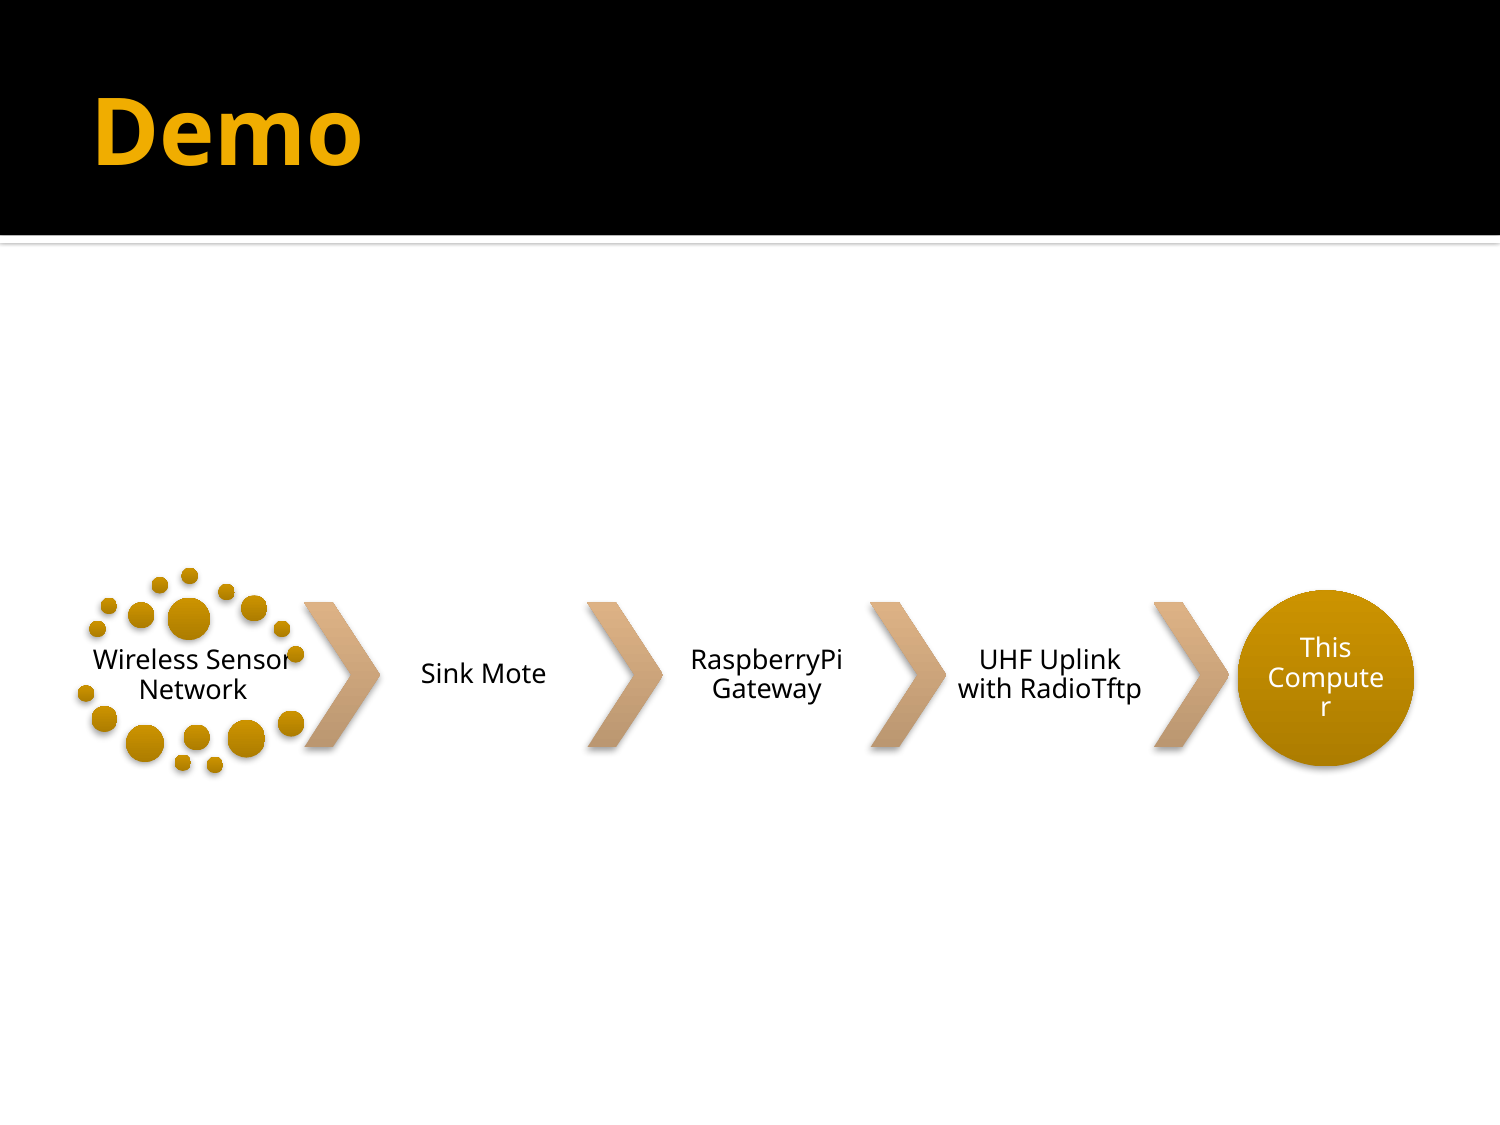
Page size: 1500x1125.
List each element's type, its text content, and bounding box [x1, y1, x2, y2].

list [74, 291, 1425, 1050]
title Demo [75, 25, 1425, 231]
